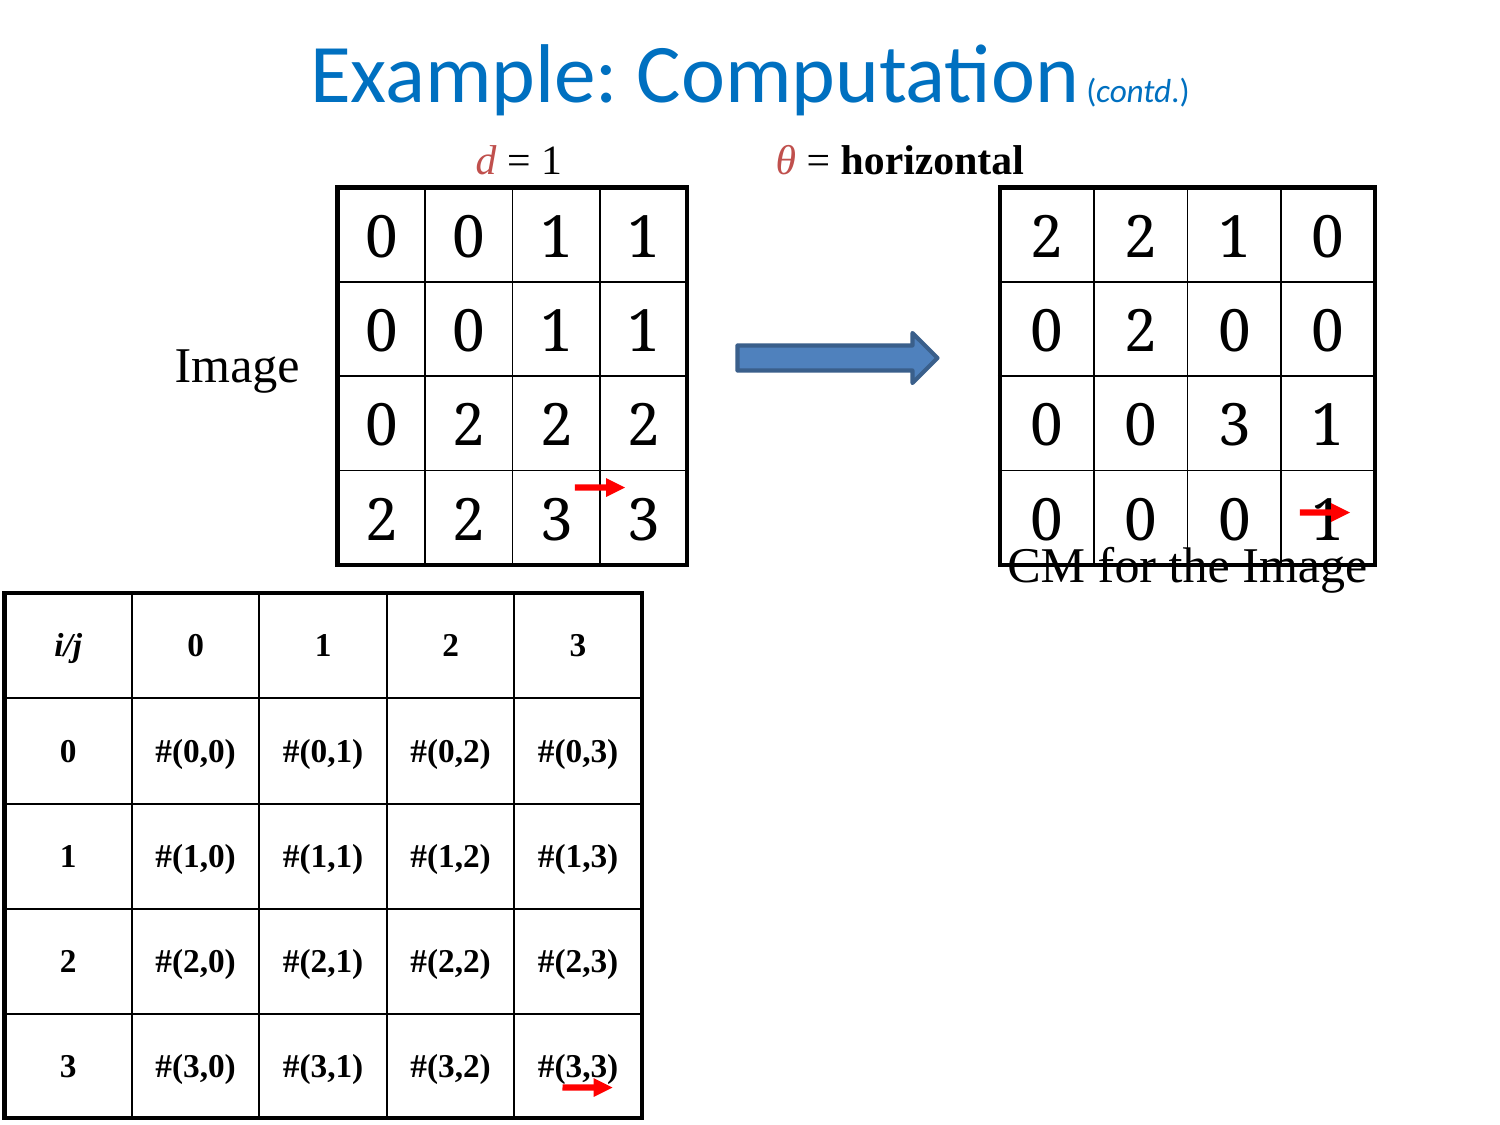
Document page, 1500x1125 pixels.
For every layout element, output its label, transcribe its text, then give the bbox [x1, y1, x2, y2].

table_cell #(1,2) [388, 805, 513, 908]
table_cell 1 [601, 283, 685, 375]
table_cell 2 [340, 471, 424, 563]
table_cell 1 [513, 283, 599, 375]
table_cell #(2,0) [133, 910, 258, 1013]
table_cell 2 [426, 377, 512, 470]
table_header 0 [340, 190, 424, 281]
text_box Image [150, 325, 338, 400]
table_cell 1 [1282, 377, 1373, 470]
table_cell #(3,0) [133, 1015, 258, 1116]
title Example: Computation (contd.) [75, 0, 1425, 163]
table_cell 2 [601, 377, 685, 470]
table_header 0 [1282, 190, 1373, 281]
table_cell 3 [7, 1015, 131, 1116]
table_header 1 [601, 190, 685, 281]
table_cell #(3,1) [260, 1015, 386, 1116]
table_header 1 [513, 190, 599, 281]
table_cell 0 [1095, 471, 1187, 524]
table_cell #(2,1) [260, 910, 386, 1013]
table_cell #(0,0) [133, 699, 258, 803]
table_cell 1 [7, 805, 131, 908]
table_cell 3 [1188, 377, 1280, 470]
table_cell #(2,2) [388, 910, 513, 1013]
text_box CM for the Image [987, 524, 1388, 600]
table_cell 0 [1002, 471, 1093, 524]
table_cell 1 [1282, 471, 1373, 524]
table_cell 3 [513, 471, 599, 563]
table_cell 0 [340, 283, 424, 375]
table_cell 0 [1188, 471, 1280, 524]
table_header 2 [1095, 190, 1187, 281]
text_box [735, 331, 940, 385]
table_header i/j [7, 595, 131, 697]
table_header 3 [515, 595, 640, 697]
table_cell #(1,3) [515, 805, 640, 908]
table_cell #(1,1) [260, 805, 386, 908]
table_cell 0 [426, 283, 512, 375]
table_cell #(3,3) [515, 1015, 640, 1116]
table_cell #(3,2) [388, 1015, 513, 1116]
table_cell 2 [1095, 283, 1187, 375]
table_cell #(1,0) [133, 805, 258, 908]
table_cell 0 [1095, 377, 1187, 470]
table_header 2 [1002, 190, 1093, 281]
table_cell 3 [601, 471, 685, 563]
text_box [574, 481, 625, 494]
table_cell 0 [1188, 283, 1280, 375]
table_cell 0 [1282, 283, 1373, 375]
table_cell 2 [513, 377, 599, 470]
table_cell #(0,3) [515, 699, 640, 803]
text_box [562, 1081, 613, 1094]
table_cell 0 [340, 377, 424, 470]
table_header 2 [388, 595, 513, 697]
table_header 1 [1188, 190, 1280, 281]
table_cell 2 [7, 910, 131, 1013]
table_cell 2 [426, 471, 512, 563]
table_cell 0 [7, 699, 131, 803]
table_header 1 [260, 595, 386, 697]
table_cell 0 [1002, 377, 1093, 470]
table_cell #(0,2) [388, 699, 513, 803]
table_header 0 [133, 595, 258, 697]
text_box [1299, 506, 1351, 519]
table_cell 0 [1002, 283, 1093, 375]
table_cell #(2,3) [515, 910, 640, 1013]
table_cell #(0,1) [260, 699, 386, 803]
table_header 0 [426, 190, 512, 281]
